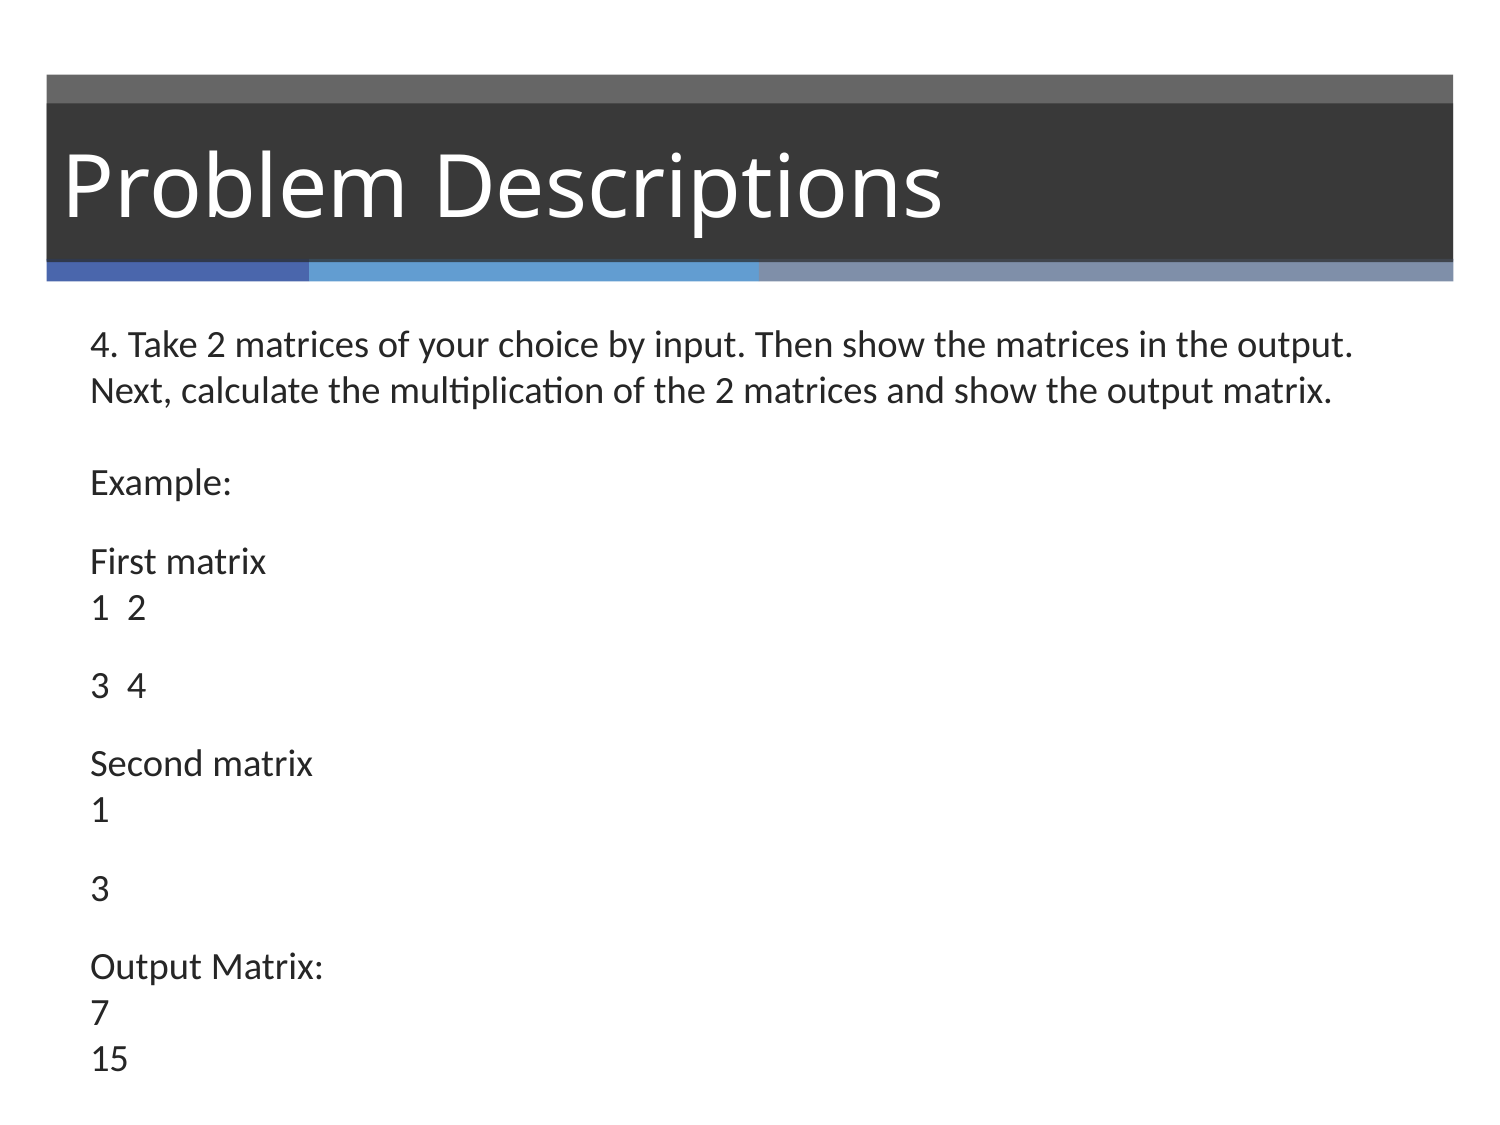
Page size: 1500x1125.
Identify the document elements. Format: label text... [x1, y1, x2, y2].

list 4. Take 2 matrices of your choice by input. Then show the matrices in the output. Next, calculate the multiplication of the 2 matrices and show the output matrix. Example: First matrix 1 2 3 4 Second matrix 1 3 Output Matrix: 7 15 [75, 311, 1454, 1089]
title Problem Descriptions [46, 103, 1454, 263]
